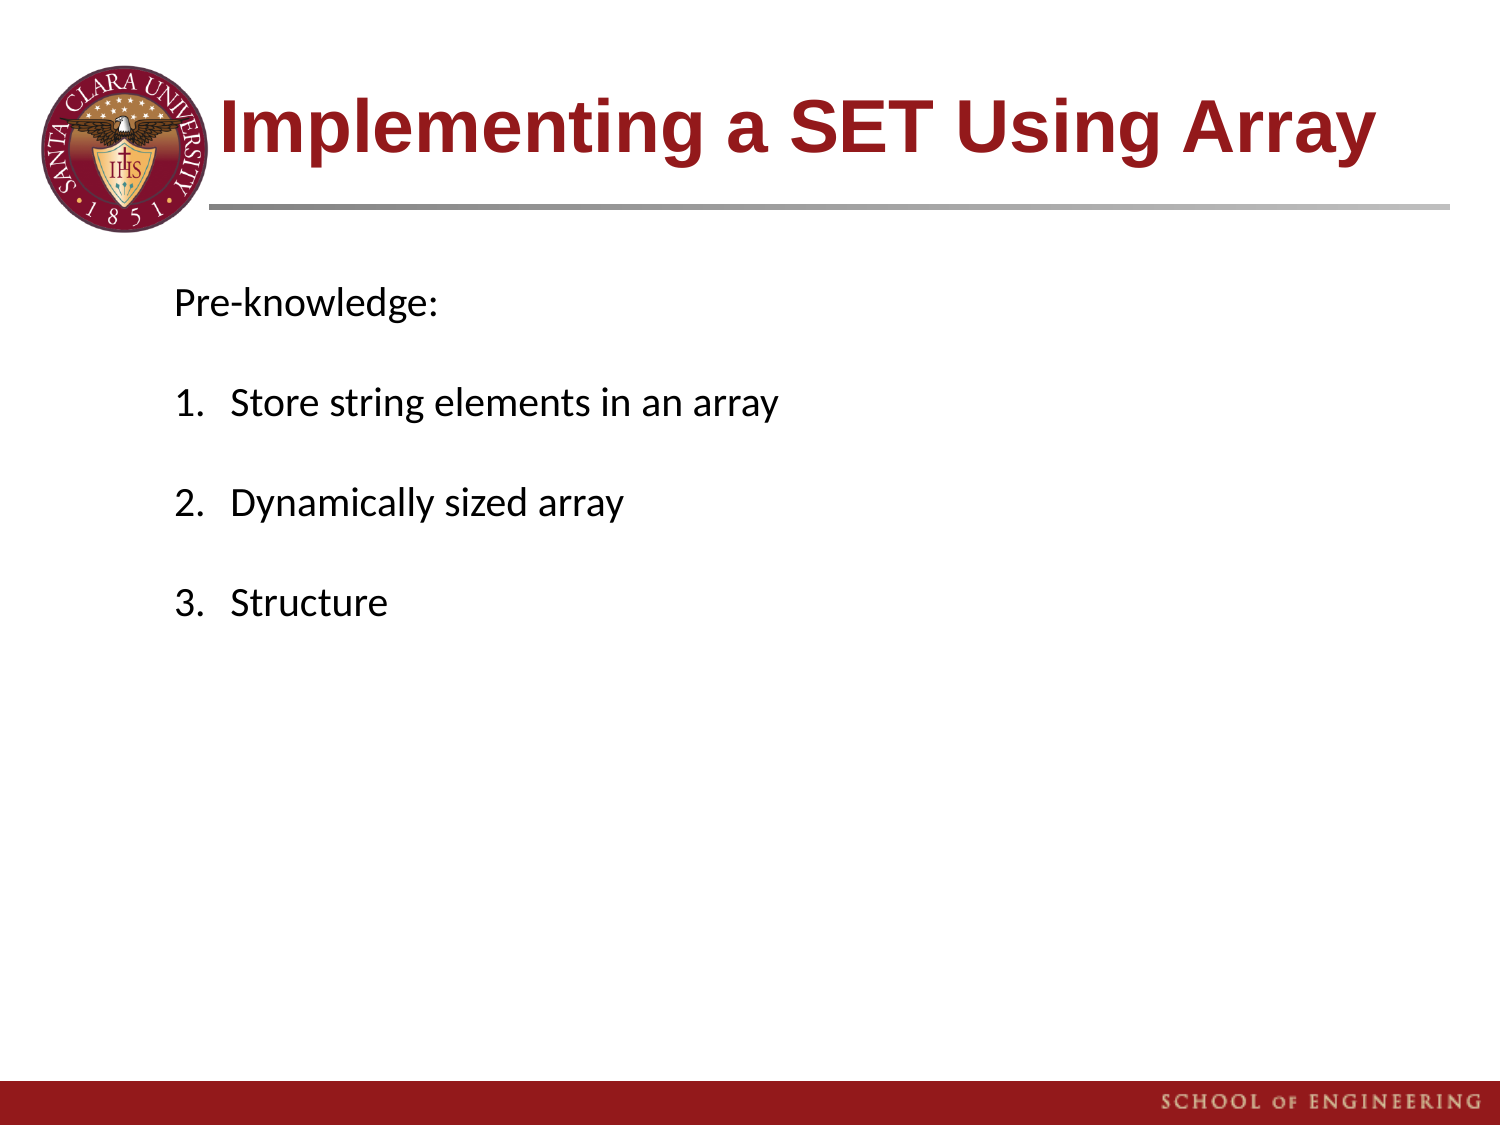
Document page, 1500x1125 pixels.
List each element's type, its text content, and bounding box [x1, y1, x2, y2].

title Implementing a SET Using Array [123, 42, 1474, 203]
picture [37, 63, 209, 235]
text_box Pre-knowledge: Store string elements in an array Dynamically sized array Structure [159, 267, 1388, 682]
picture [1149, 1091, 1489, 1115]
